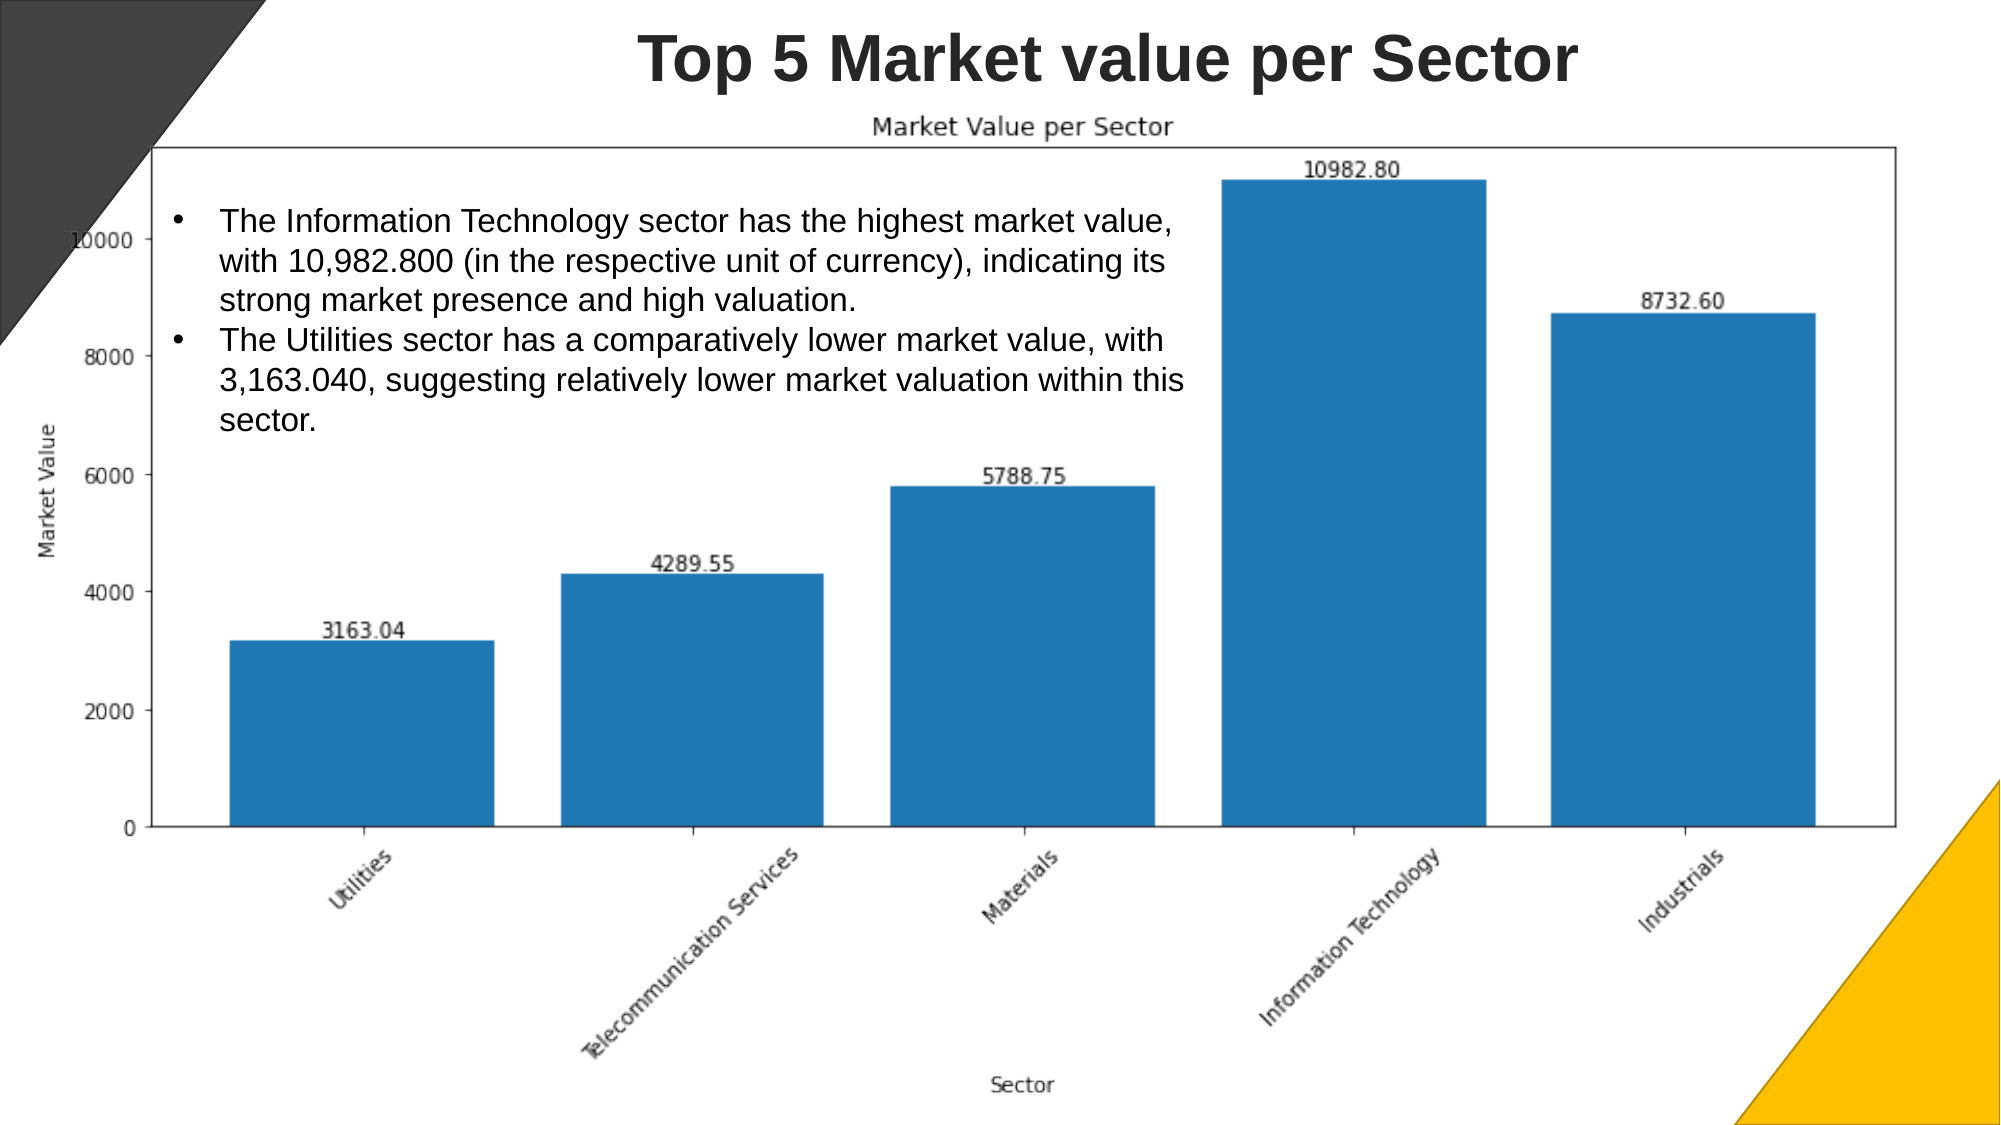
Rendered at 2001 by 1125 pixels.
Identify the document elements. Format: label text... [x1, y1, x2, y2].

picture [26, 101, 1910, 1110]
text_box [0, 0, 267, 346]
list Top 5 Market value per Sector [264, 0, 1971, 119]
text_box [1733, 778, 2000, 1125]
